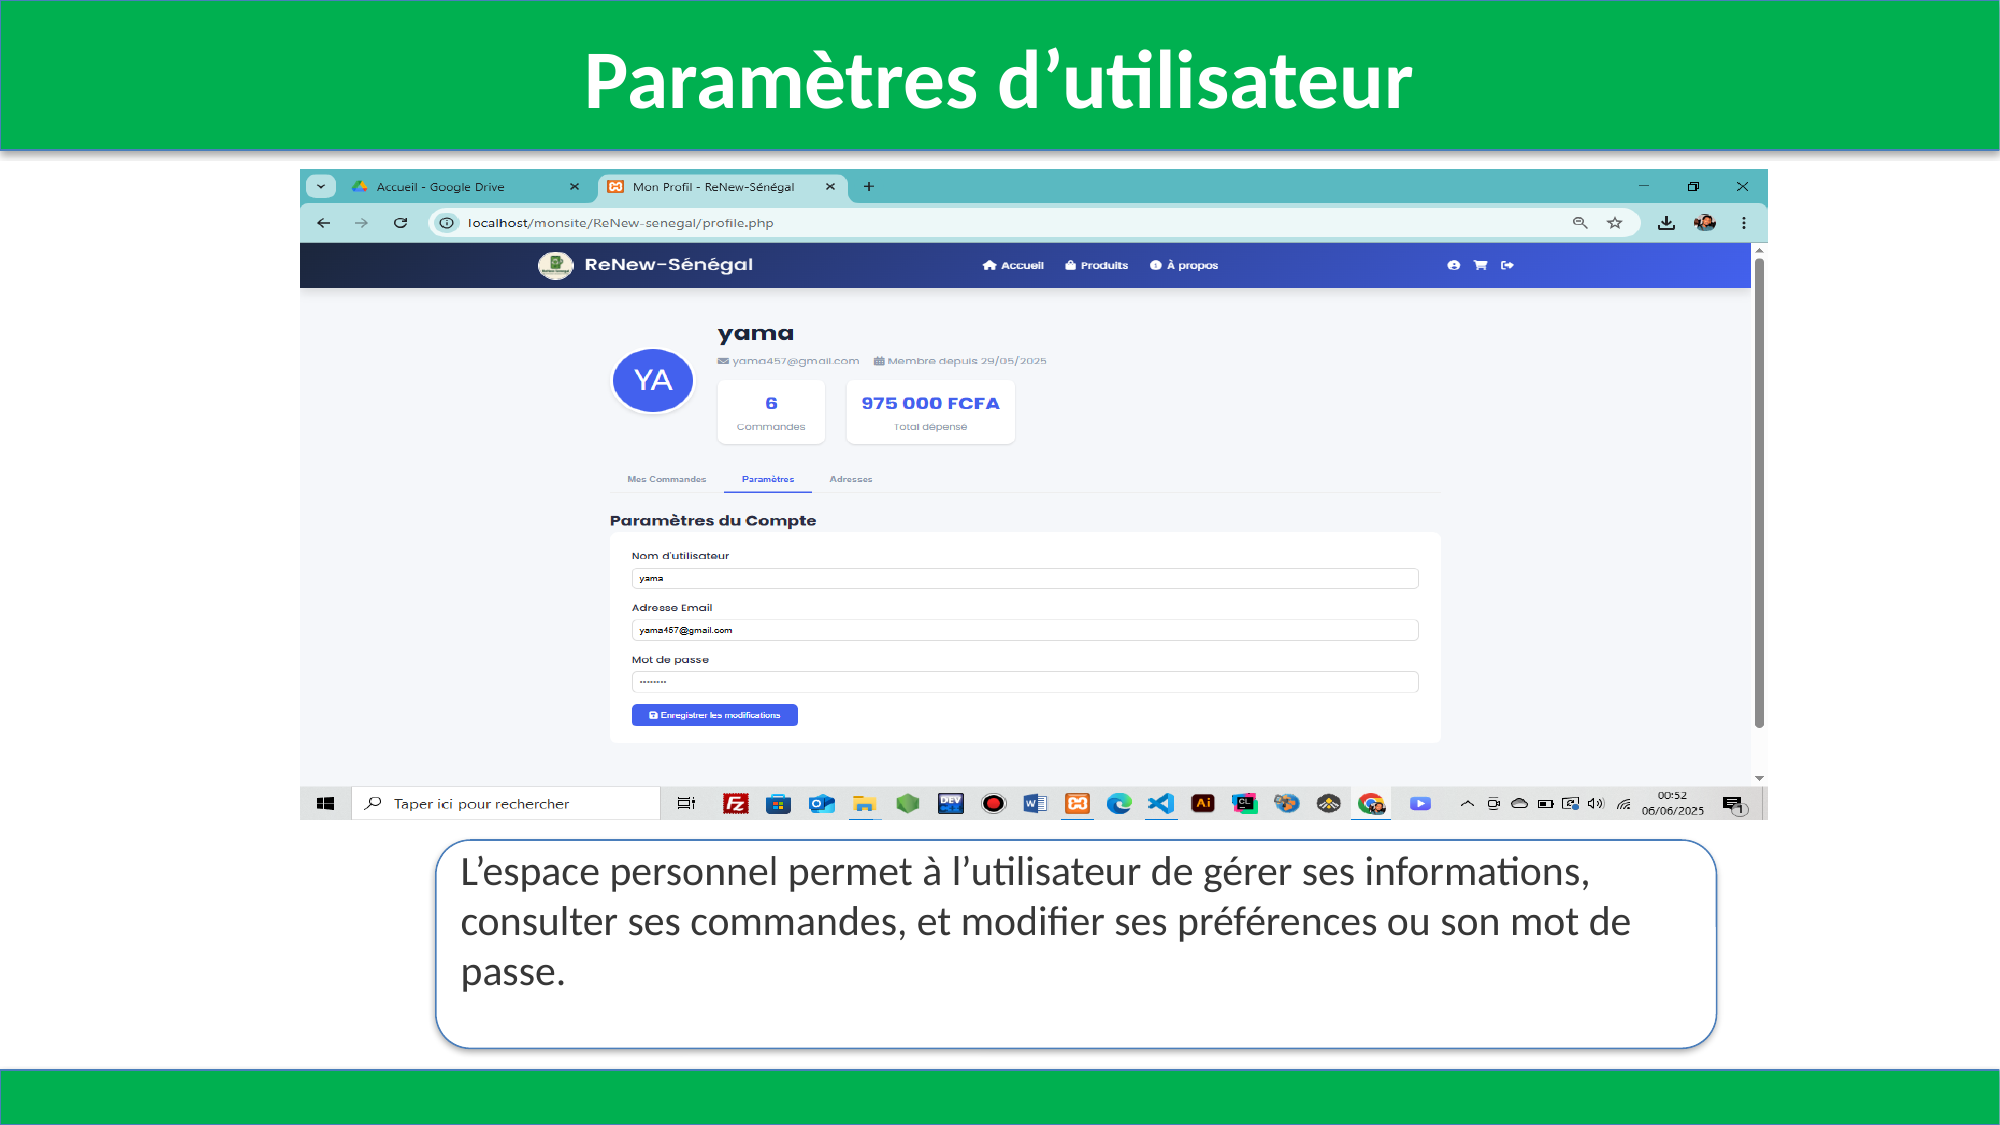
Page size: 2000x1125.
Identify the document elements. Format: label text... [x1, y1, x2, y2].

picture [299, 169, 1768, 821]
text_box Paramètres d’utilisateur [0, 0, 2000, 151]
text_box L’espace personnel permet à l’utilisateur de gérer ses informations, consulter ses commandes, et modifier ses préférences ou son mot de passe. [435, 839, 1718, 1050]
text_box [0, 1069, 2000, 1125]
